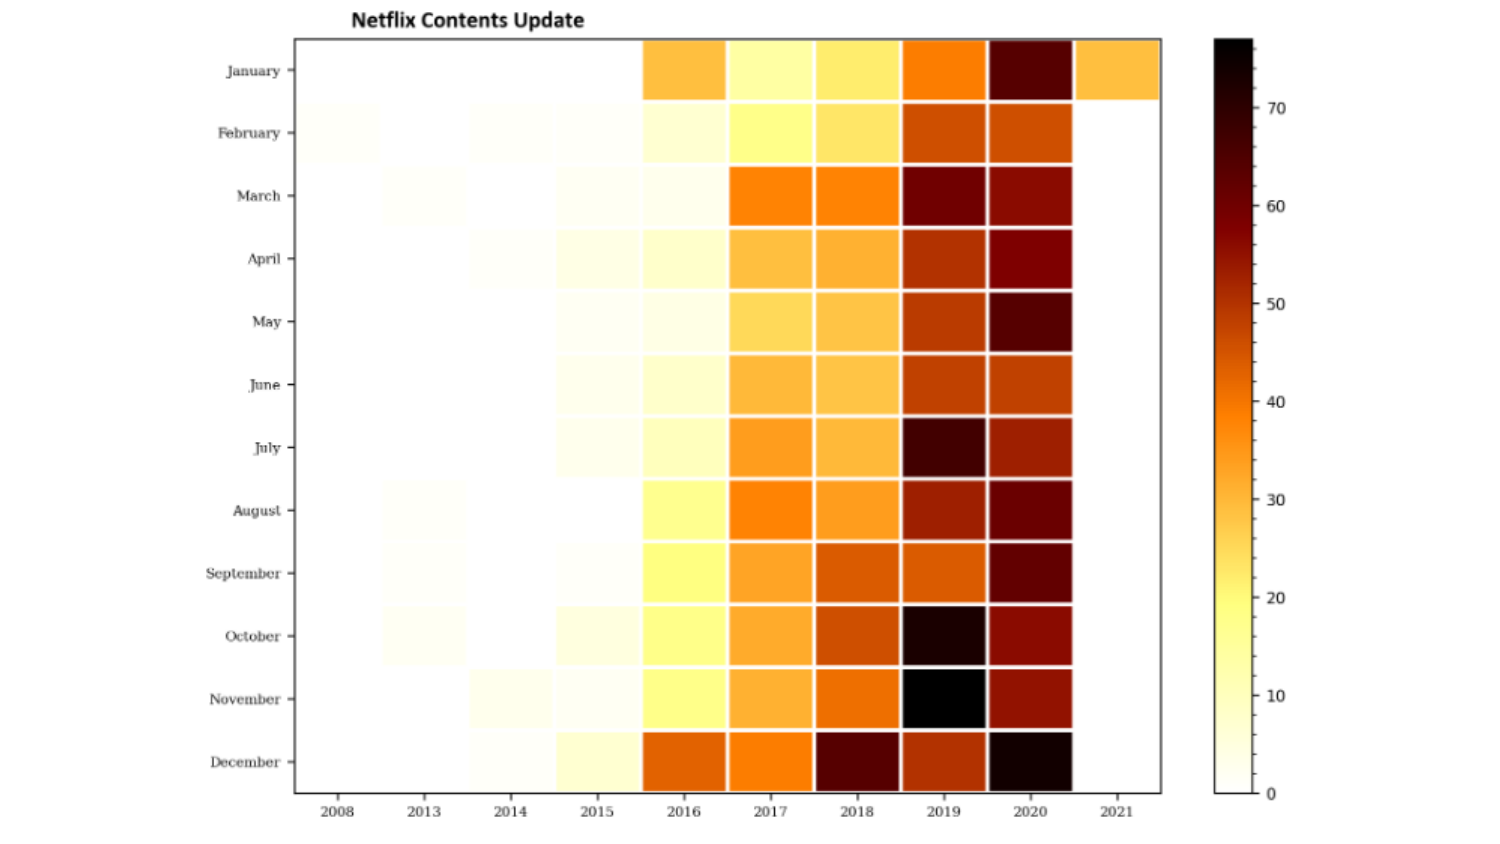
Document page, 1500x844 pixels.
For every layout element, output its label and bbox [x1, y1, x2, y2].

picture [186, 0, 1314, 844]
